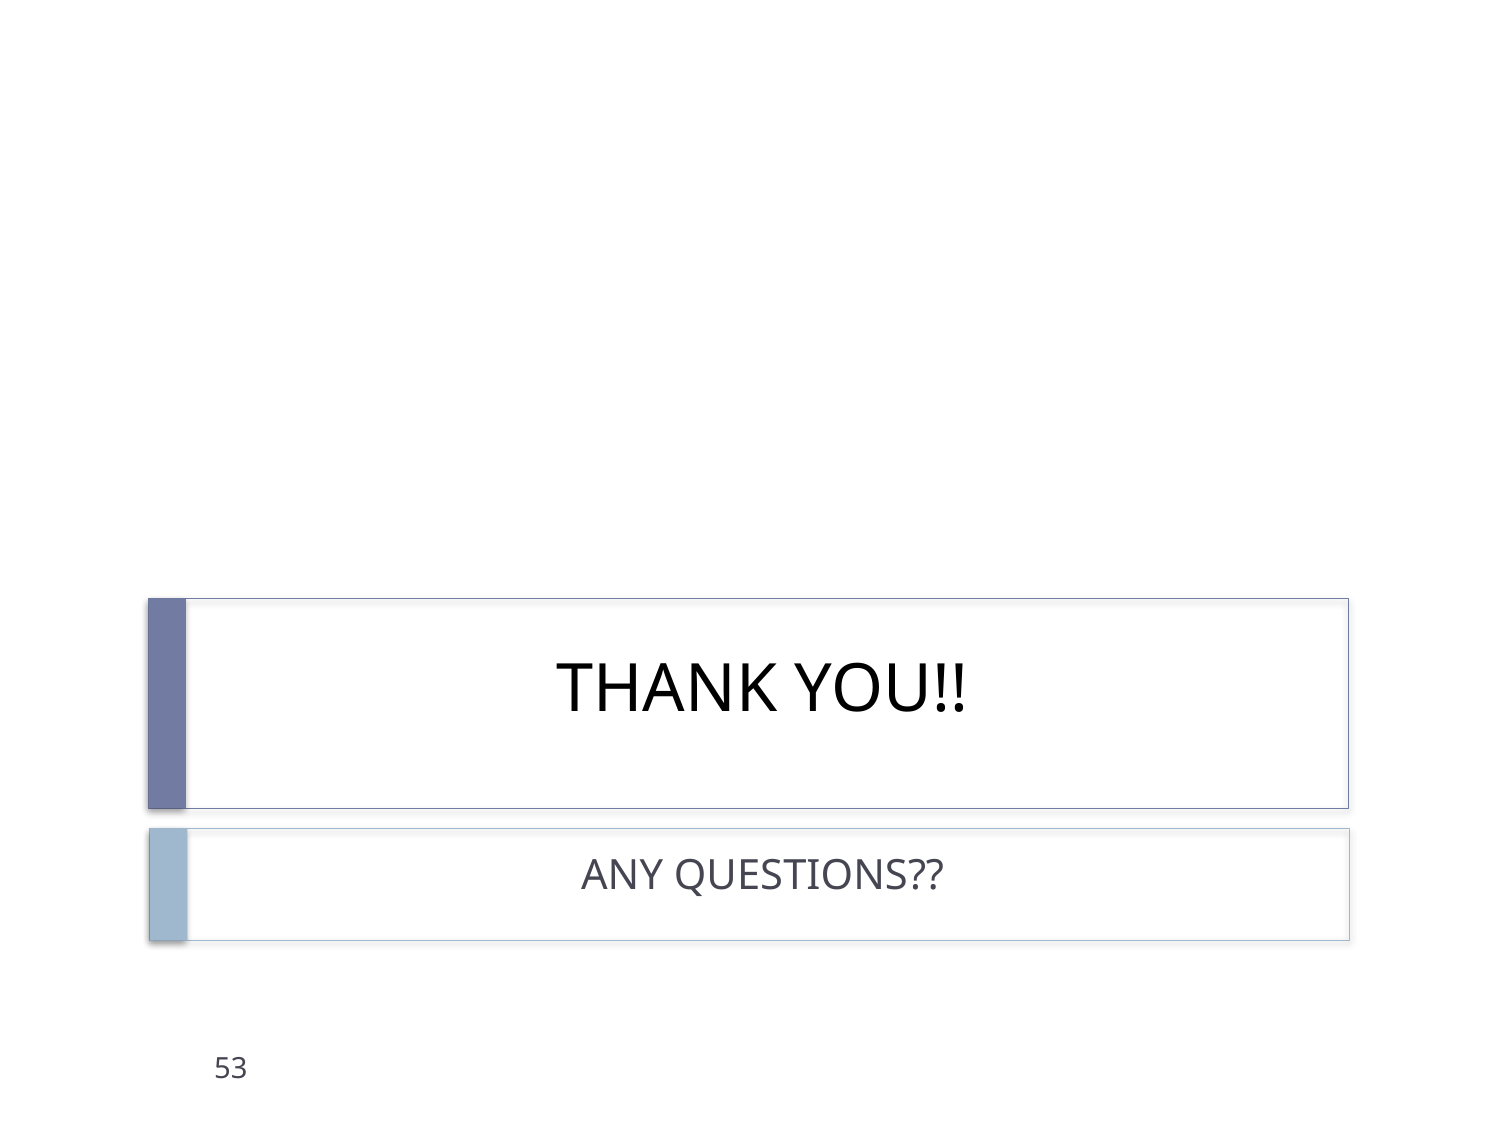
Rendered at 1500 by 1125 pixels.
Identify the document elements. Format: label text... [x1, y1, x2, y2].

title THANK YOU!! [200, 637, 1325, 800]
subtitle ANY QUESTIONS?? [200, 840, 1325, 929]
slide_number 53 [199, 1042, 400, 1103]
